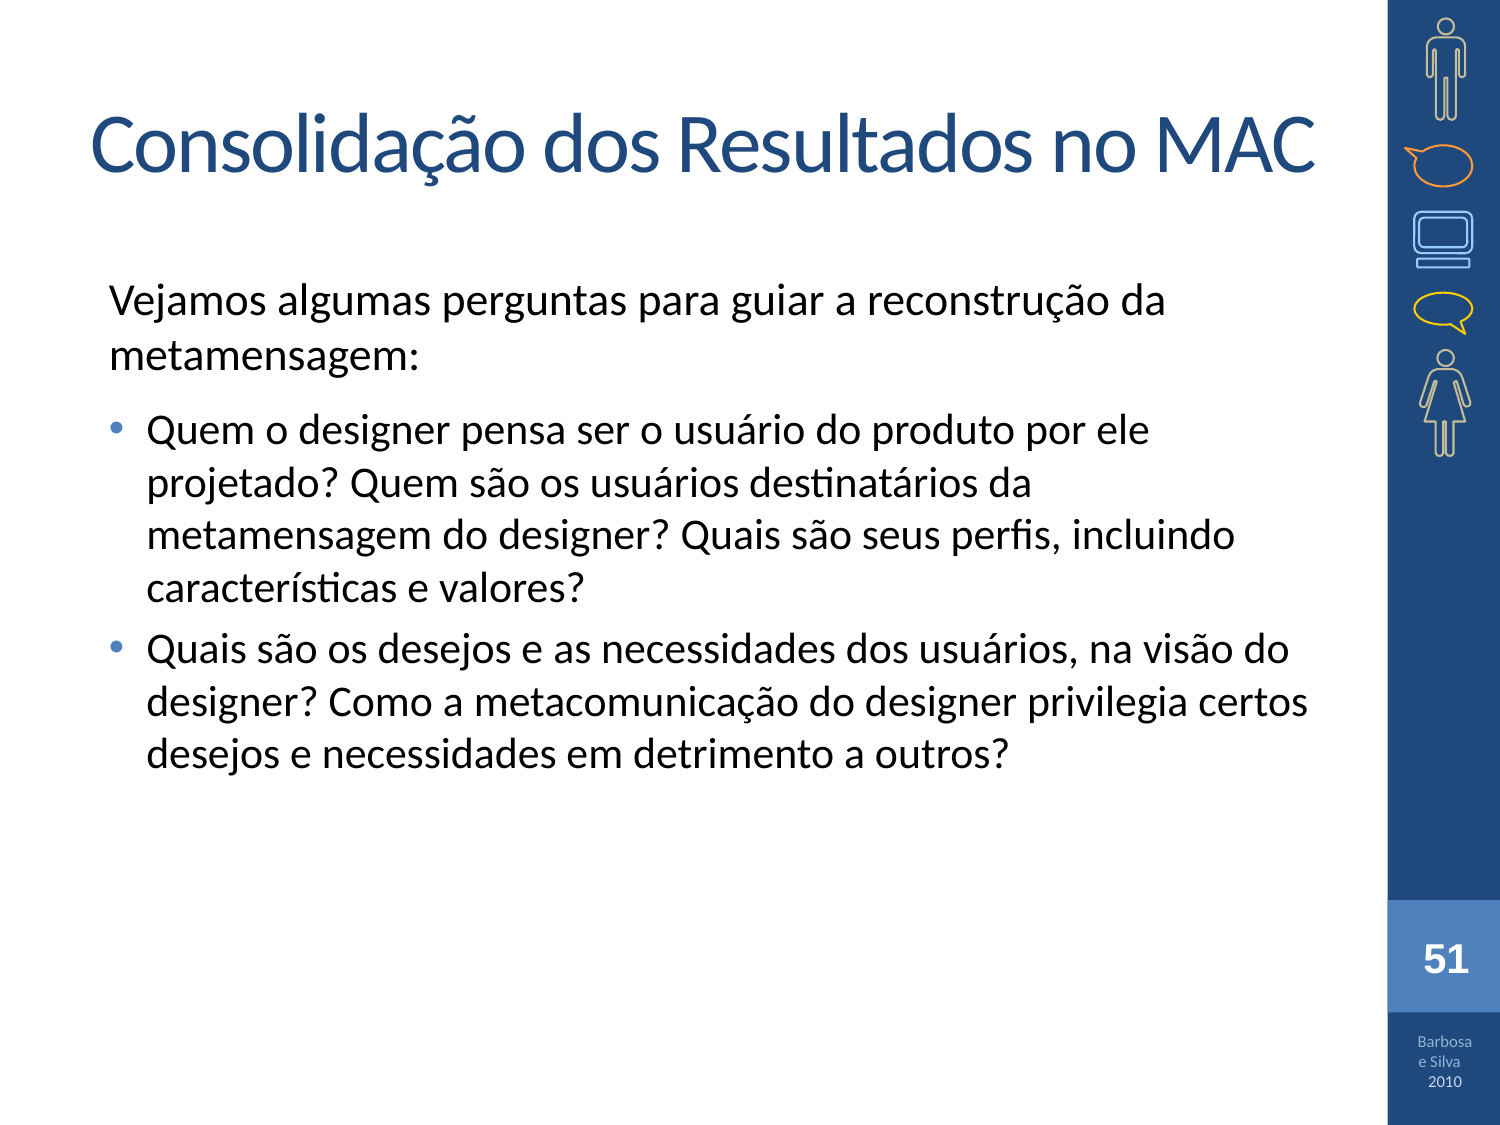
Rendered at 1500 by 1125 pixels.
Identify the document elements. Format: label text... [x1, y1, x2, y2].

list Vejamos algumas perguntas para guiar a reconstrução da metamensagem: Quem o designer pensa ser o usuário do produto por ele projetado? Quem são os usuários destinatários da metamensagem do designer? Quais são seus perfis, incluindo características e valores? Quais são os desejos e as necessidades dos usuários, na visão do designer? Como a metacomunicação do designer privilegia certos desejos e necessidades em detrimento a outros? [74, 262, 1341, 1095]
text_box Consolidação dos Resultados no MAC [75, 45, 1365, 233]
